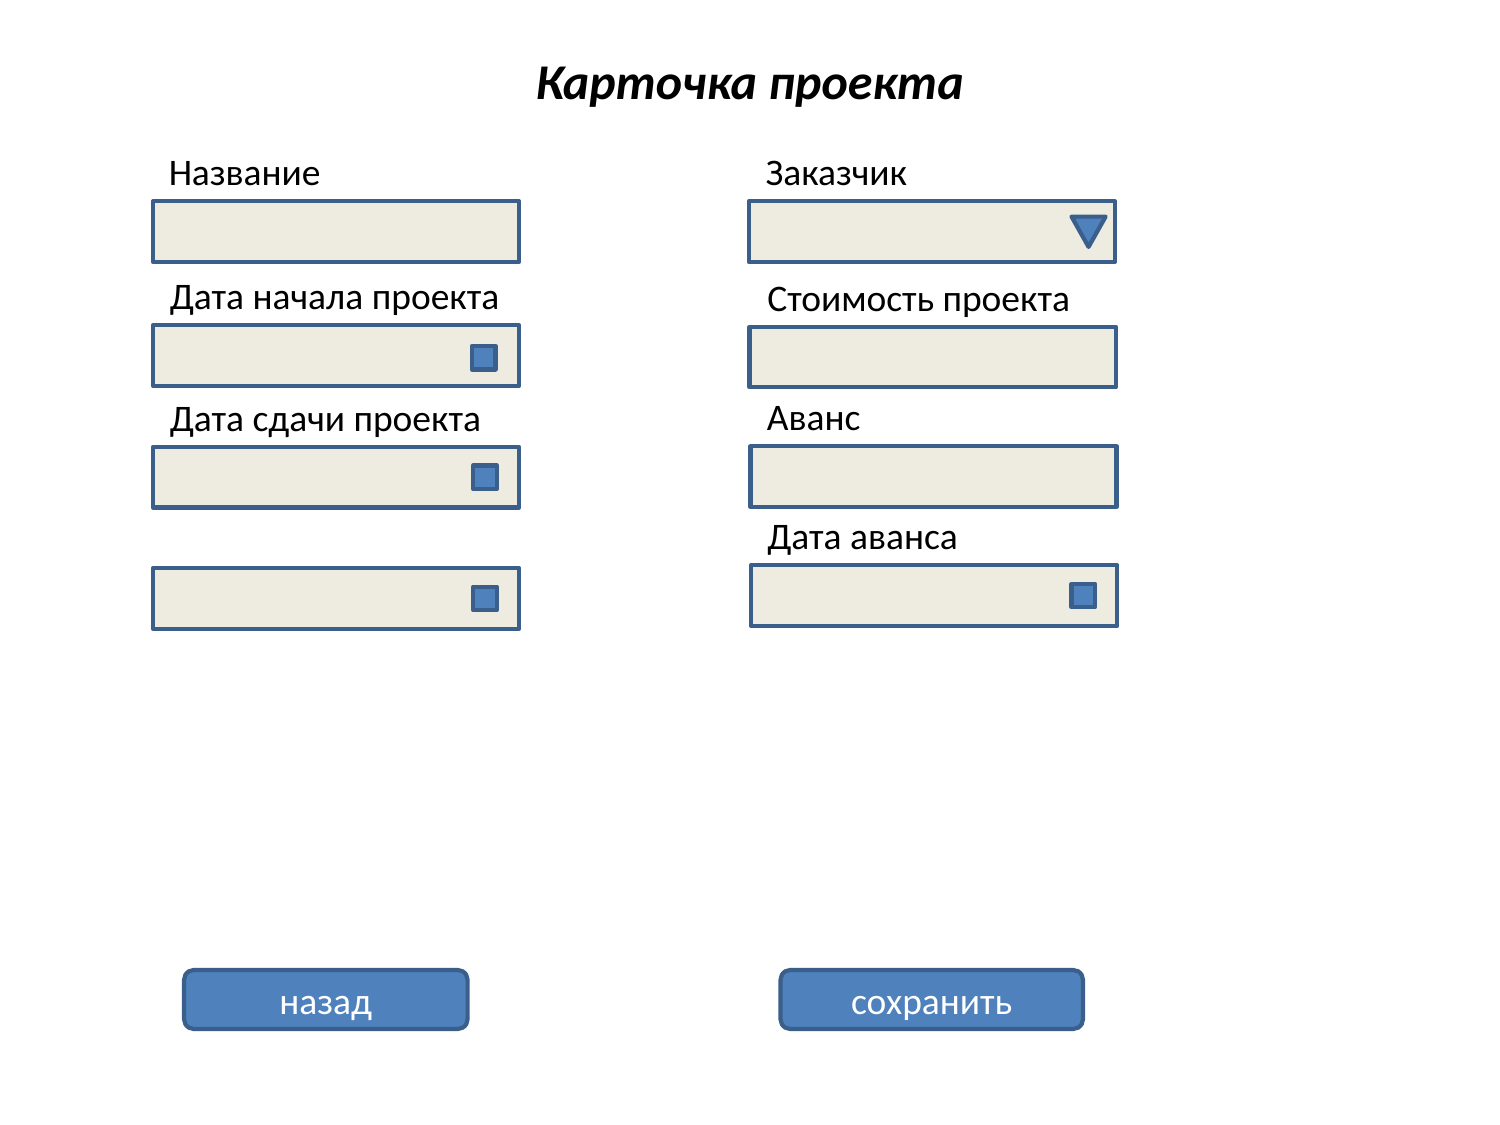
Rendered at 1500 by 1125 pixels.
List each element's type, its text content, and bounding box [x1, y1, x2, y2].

text_box [749, 563, 1119, 628]
text_box [747, 325, 1118, 389]
text_box сохранить [778, 967, 1086, 1032]
text_box [747, 199, 1117, 264]
text_box [748, 444, 1119, 509]
text_box Название [154, 140, 336, 199]
text_box [151, 566, 521, 631]
text_box [470, 344, 498, 372]
text_box Стоимость проекта [752, 266, 1094, 326]
text_box [1069, 582, 1097, 609]
text_box [151, 445, 521, 510]
text_box Карточка проекта [520, 42, 980, 118]
text_box [1069, 214, 1108, 250]
text_box [151, 323, 521, 388]
text_box [151, 199, 521, 264]
text_box Аванс [752, 385, 884, 446]
text_box Дата аванса [752, 504, 973, 563]
text_box назад [181, 967, 470, 1032]
text_box [471, 585, 499, 612]
text_box [471, 463, 499, 491]
text_box Заказчик [750, 140, 931, 201]
text_box Дата начала проекта [154, 264, 515, 323]
text_box Дата сдачи проекта [155, 388, 497, 445]
